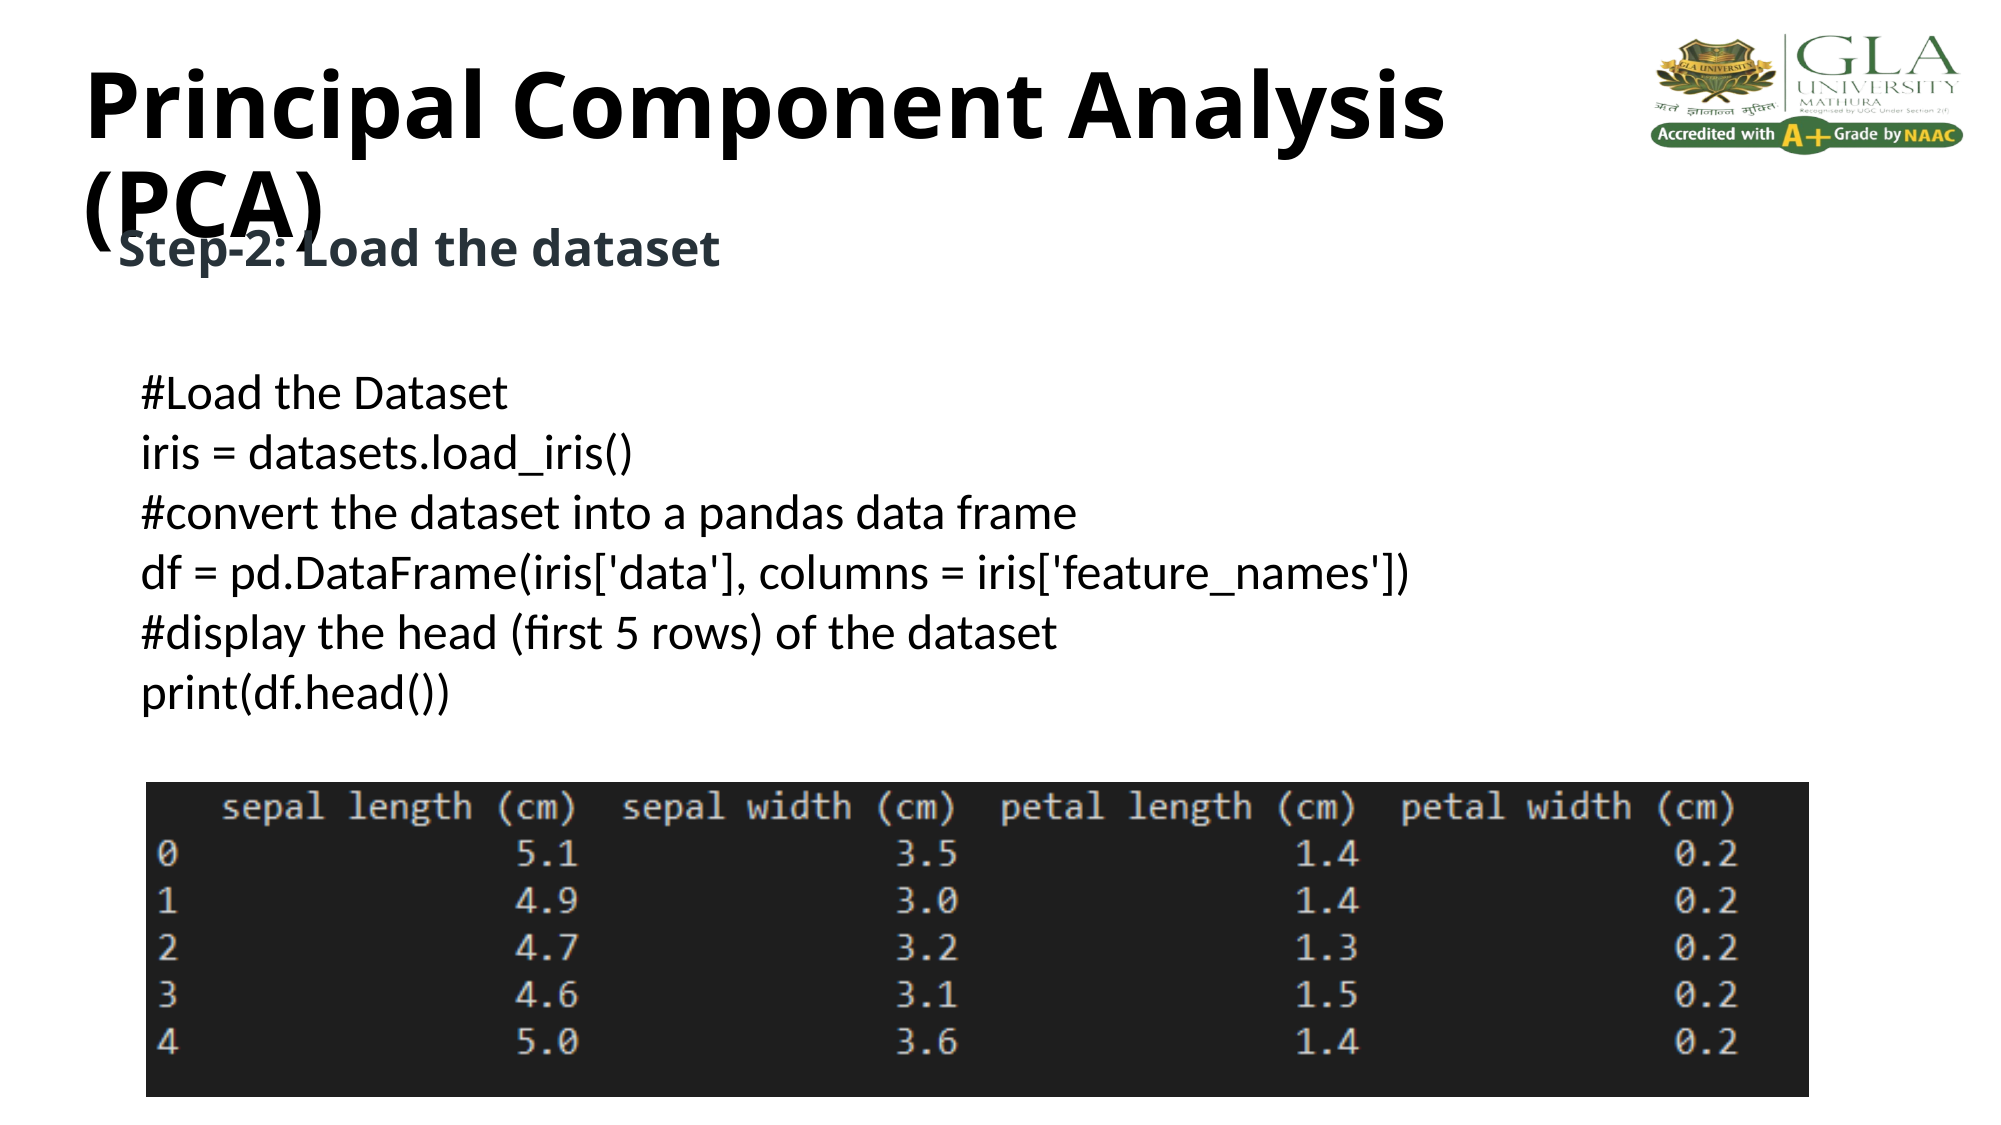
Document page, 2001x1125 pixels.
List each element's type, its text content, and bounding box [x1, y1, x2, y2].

picture [146, 782, 1810, 1097]
text_box Step-2: Load the dataset [103, 209, 737, 284]
text_box #Load the Dataset iris = datasets.load_iris() #convert the dataset into a pandas data frame df = pd.DataFrame(iris['data'], columns = iris['feature_names']) #display the head (first 5 rows) of the dataset print(df.head()) [125, 352, 1776, 727]
picture [1635, 0, 1983, 162]
text_box Principal Component Analysis (PCA) [68, 52, 1599, 270]
